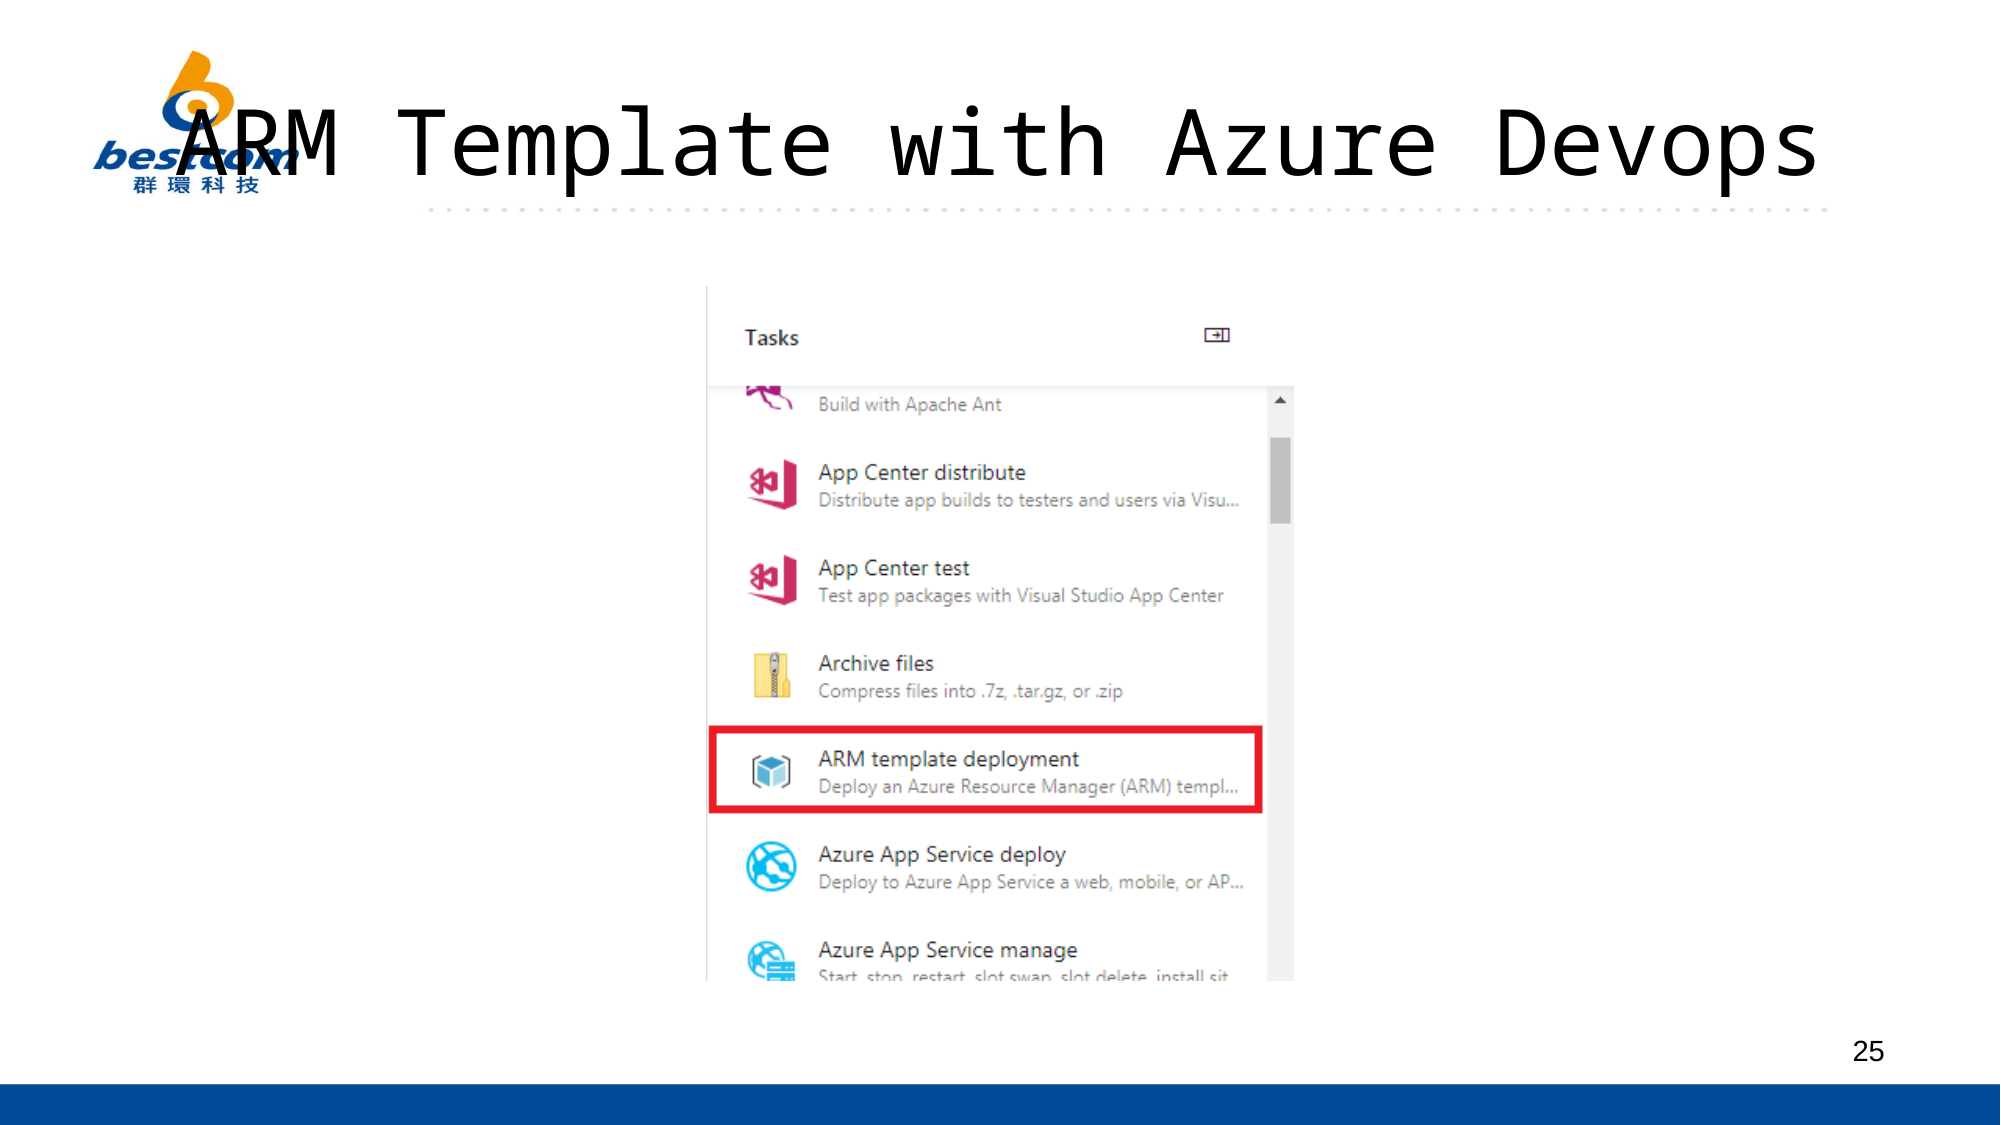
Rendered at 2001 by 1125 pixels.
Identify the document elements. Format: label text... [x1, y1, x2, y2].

slide_number 25 [1433, 1024, 1900, 1103]
picture [0, 7, 2000, 1125]
title ARM Template with Azure Devops [99, 45, 1900, 233]
